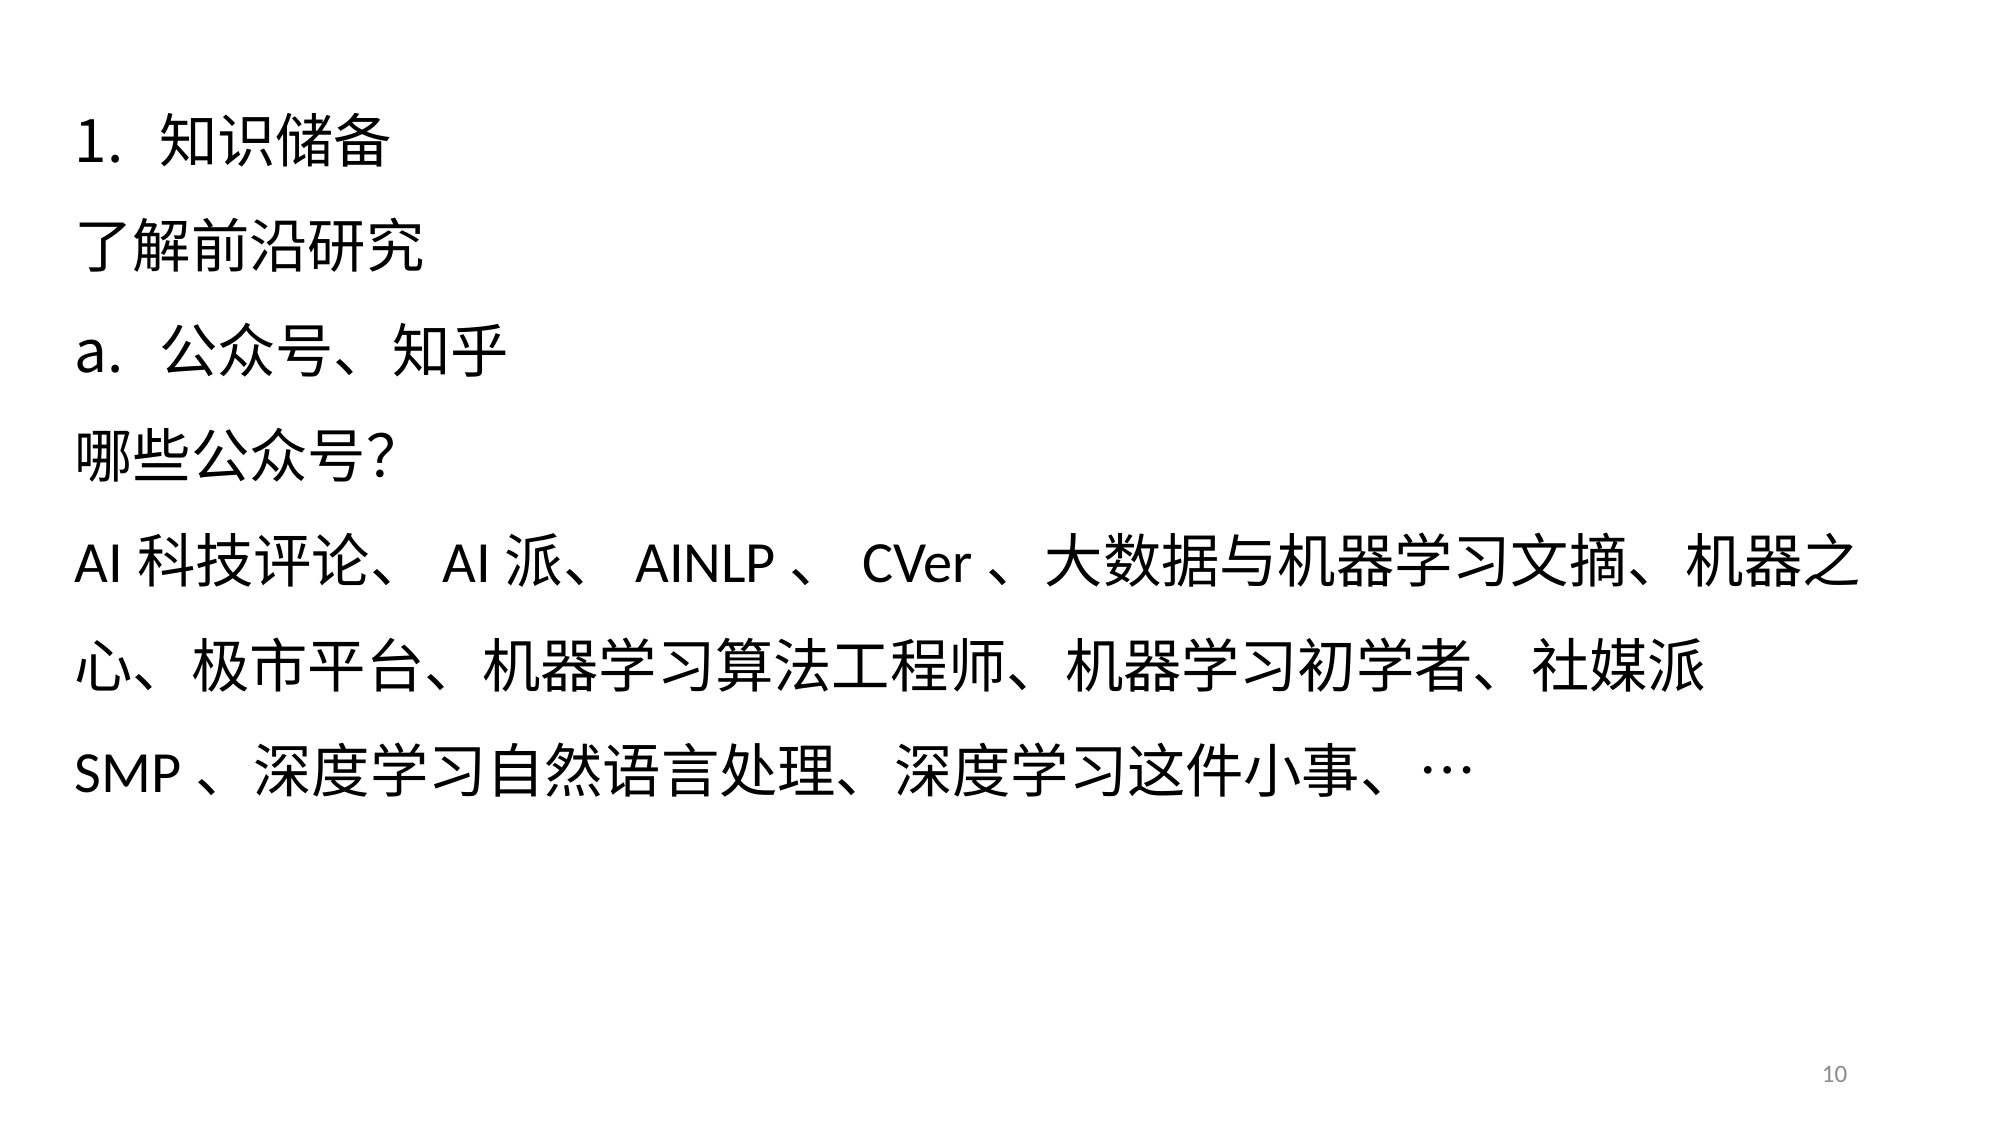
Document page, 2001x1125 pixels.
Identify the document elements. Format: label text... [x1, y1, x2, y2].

text_box 知识储备 了解前沿研究 公众号、知乎 哪些公众号？ AI科技评论、AI派、AINLP、CVer、大数据与机器学习文摘、机器之心、极市平台、机器学习算法工程师、机器学习初学者、社媒派SMP、深度学习自然语言处理、深度学习这件小事、… [60, 62, 1901, 812]
slide_number 10 [1412, 1042, 1863, 1103]
